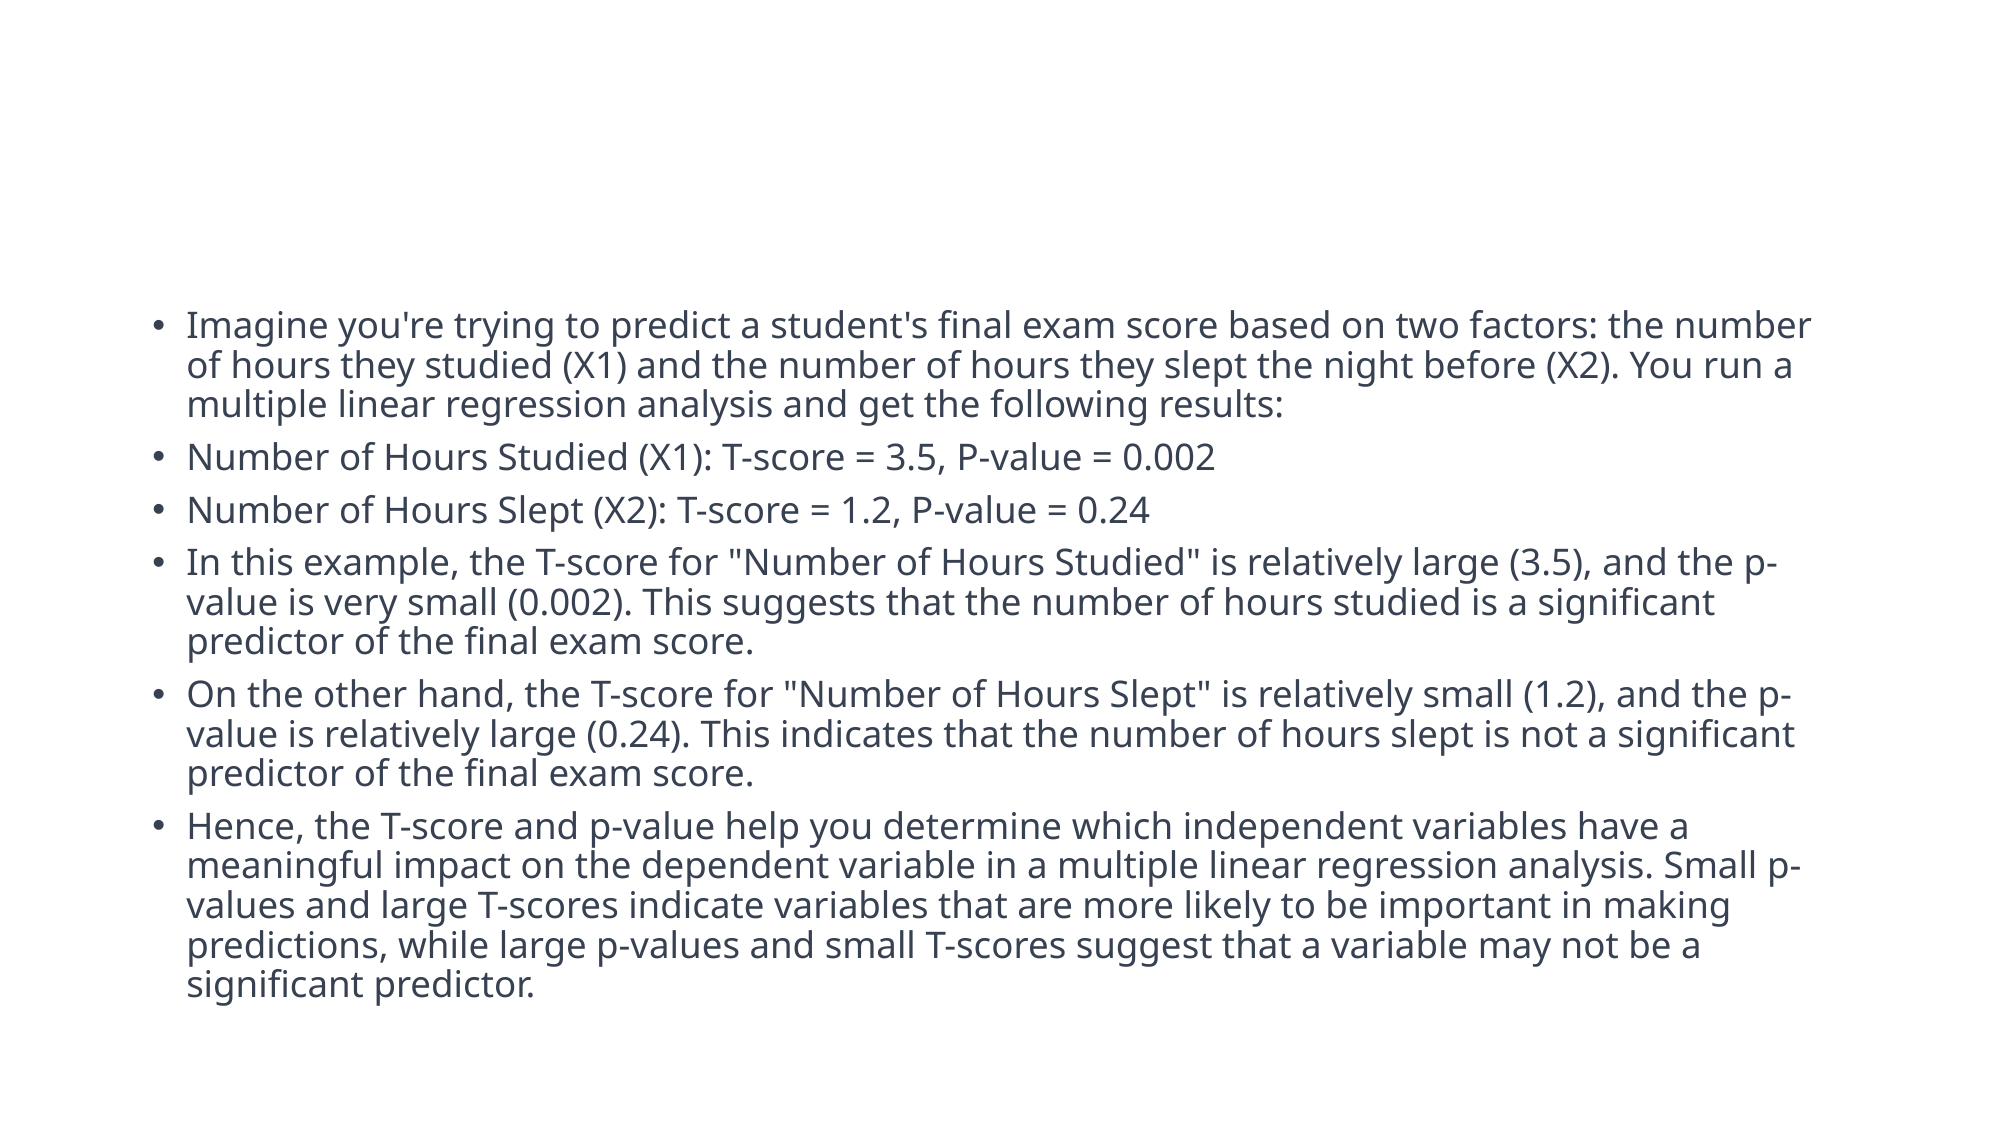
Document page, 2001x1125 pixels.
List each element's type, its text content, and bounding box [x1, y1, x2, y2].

list Imagine you're trying to predict a student's final exam score based on two factors: the number of hours they studied (X1) and the number of hours they slept the night before (X2). You run a multiple linear regression analysis and get the following results: Number of Hours Studied (X1): T-score = 3.5, P-value = 0.002 Number of Hours Slept (X2): T-score = 1.2, P-value = 0.24 In this example, the T-score for "Number of Hours Studied" is relatively large (3.5), and the p-value is very small (0.002). This suggests that the number of hours studied is a significant predictor of the final exam score. On the other hand, the T-score for "Number of Hours Slept" is relatively small (1.2), and the p-value is relatively large (0.24). This indicates that the number of hours slept is not a significant predictor of the final exam score. Hence, the T-score and p-value help you determine which independent variables have a meaningful impact on the dependent variable in a multiple linear regression analysis. Small p-values and large T-scores indicate variables that are more likely to be important in making predictions, while large p-values and small T-scores suggest that a variable may not be a significant predictor. [137, 299, 1863, 1014]
